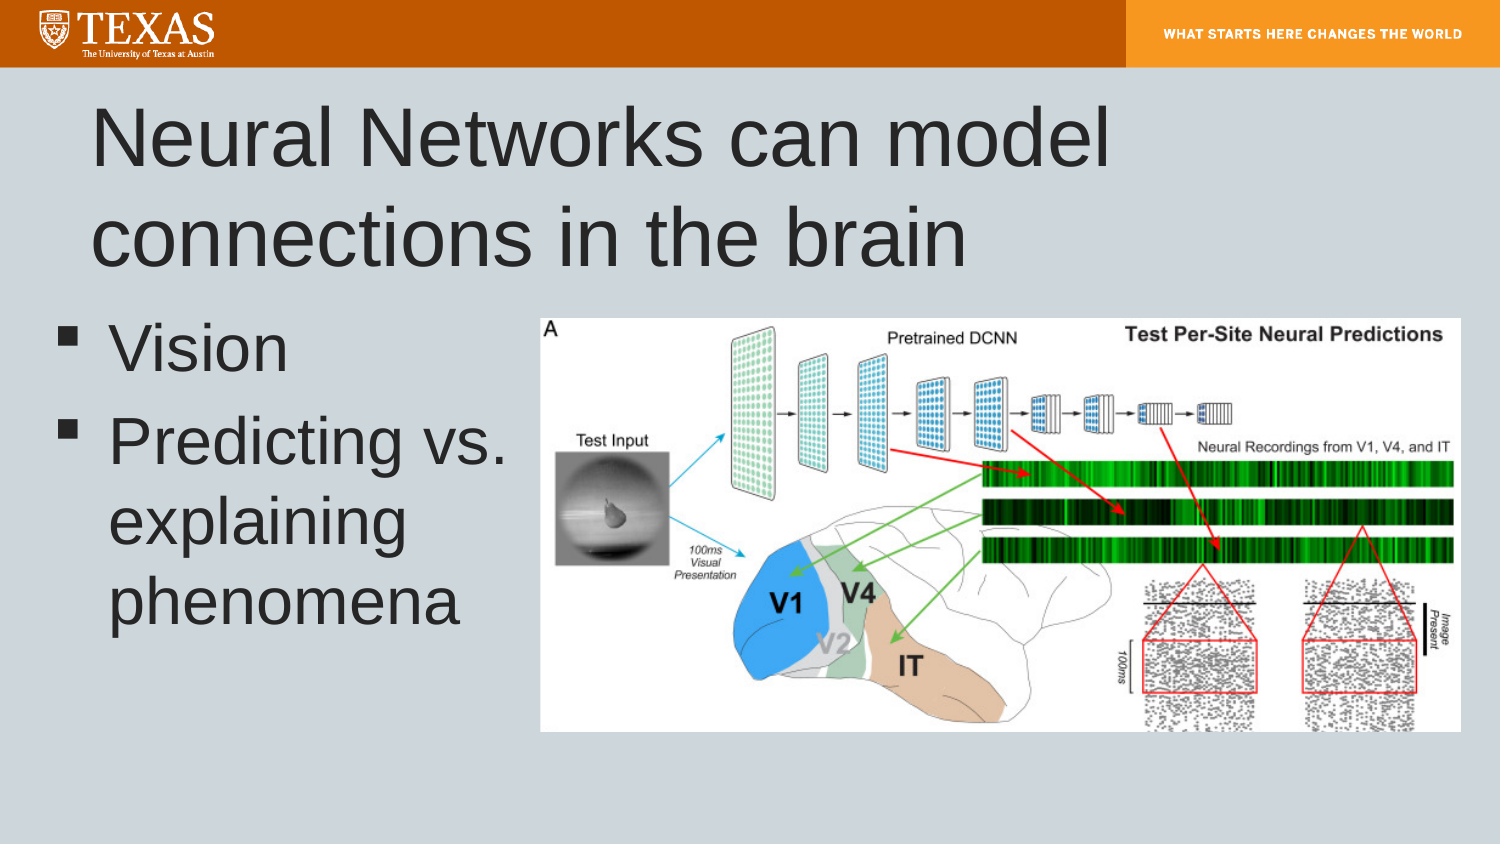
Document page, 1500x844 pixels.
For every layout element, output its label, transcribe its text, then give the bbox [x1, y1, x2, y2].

list Vision Predicting vs. explaining phenomena [37, 296, 613, 797]
title Neural Networks can model connections in the brain [75, 112, 1463, 254]
picture [0, 0, 1500, 844]
